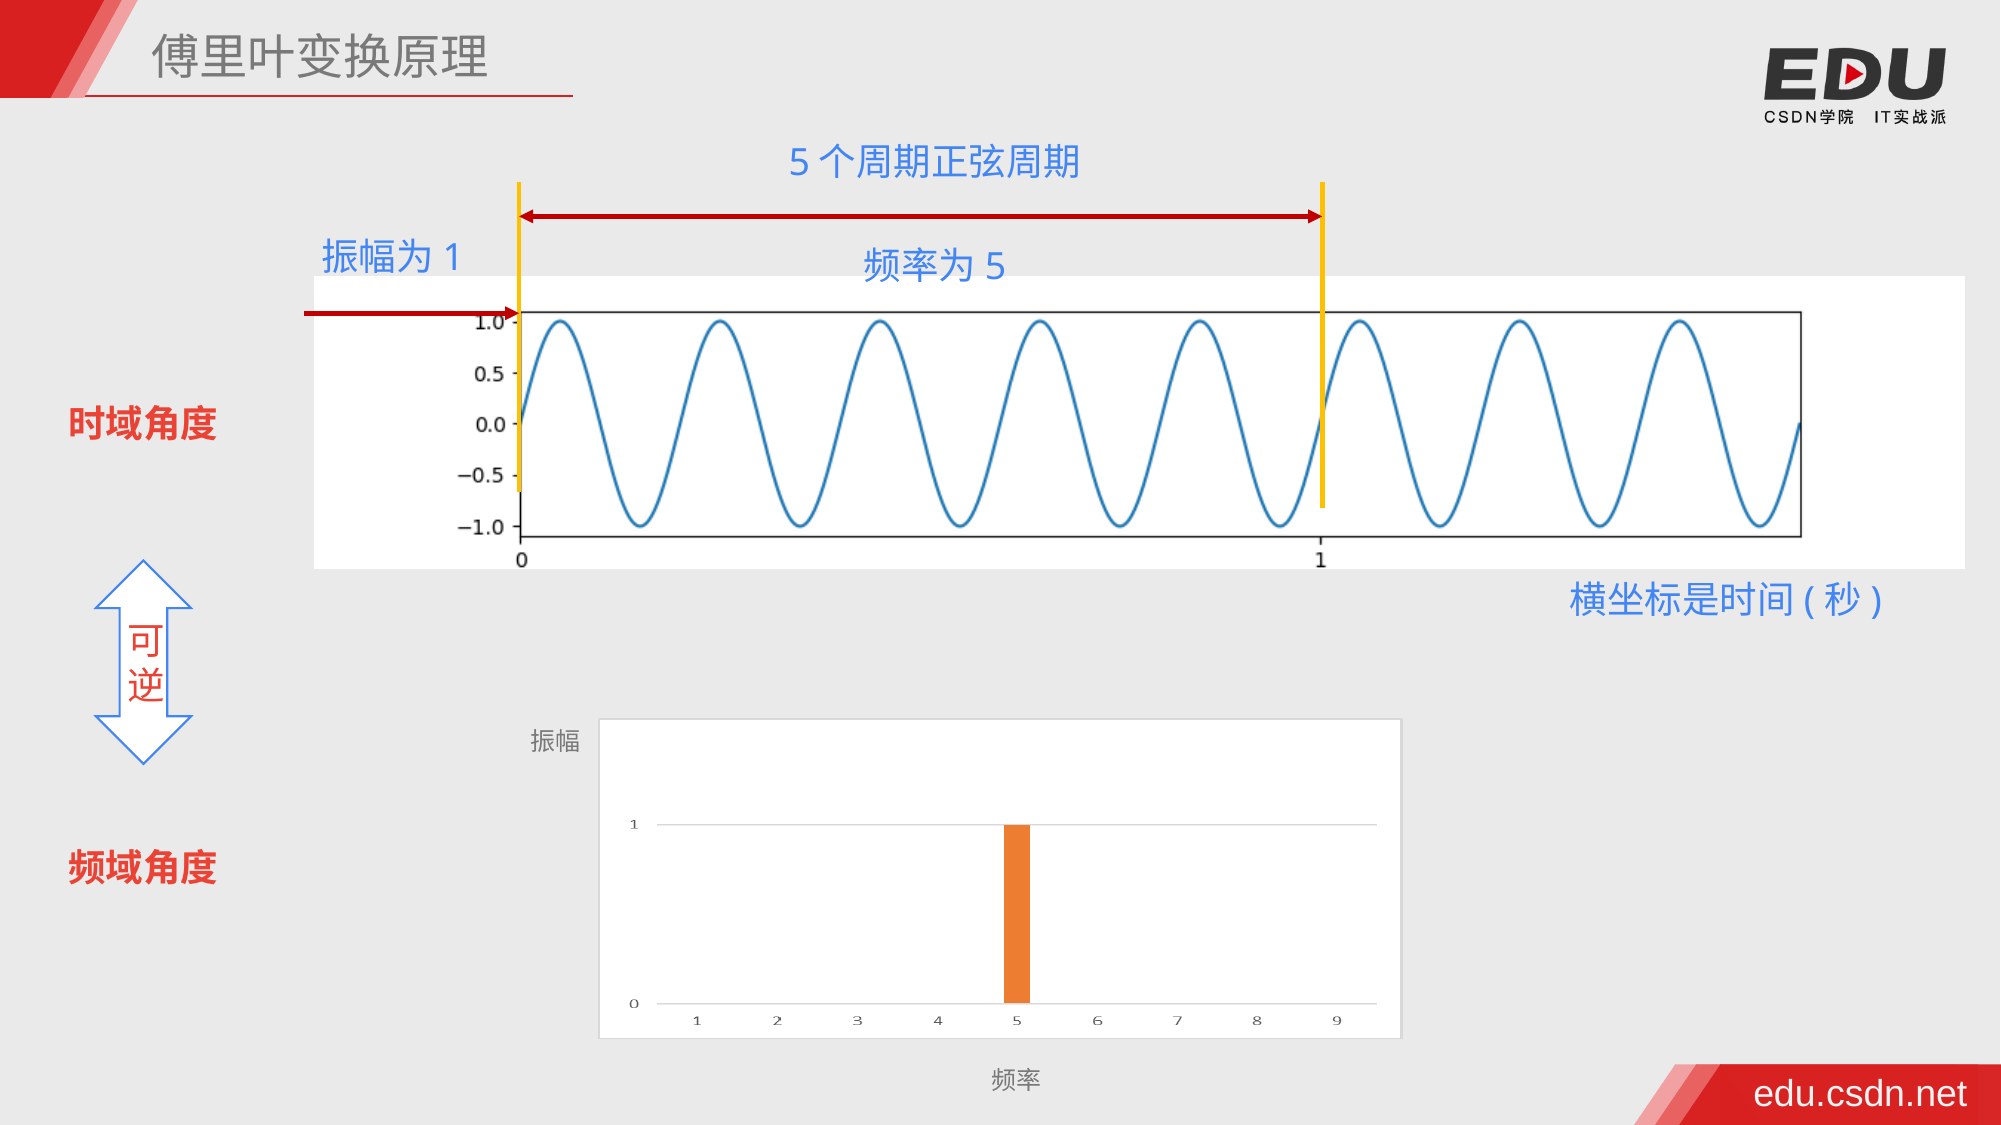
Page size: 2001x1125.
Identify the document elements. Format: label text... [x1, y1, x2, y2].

text_box 横坐标是时间(秒) [1555, 569, 1965, 629]
text_box 5个周期正弦周期 [730, 130, 1140, 191]
text_box 频率为5 [730, 235, 1140, 276]
picture [314, 276, 518, 312]
picture [314, 276, 1966, 569]
text_box 时域角度 [53, 392, 234, 453]
text_box 频率 [976, 1057, 1072, 1103]
text_box 振幅为1 [303, 225, 482, 286]
list 傅里叶变换原理 [142, 6, 723, 93]
text_box 振幅 [515, 718, 598, 764]
picture [598, 718, 1404, 1040]
picture [1761, 42, 1948, 128]
text_box 频域角度 [53, 836, 234, 897]
text_box 可逆 [95, 560, 192, 764]
